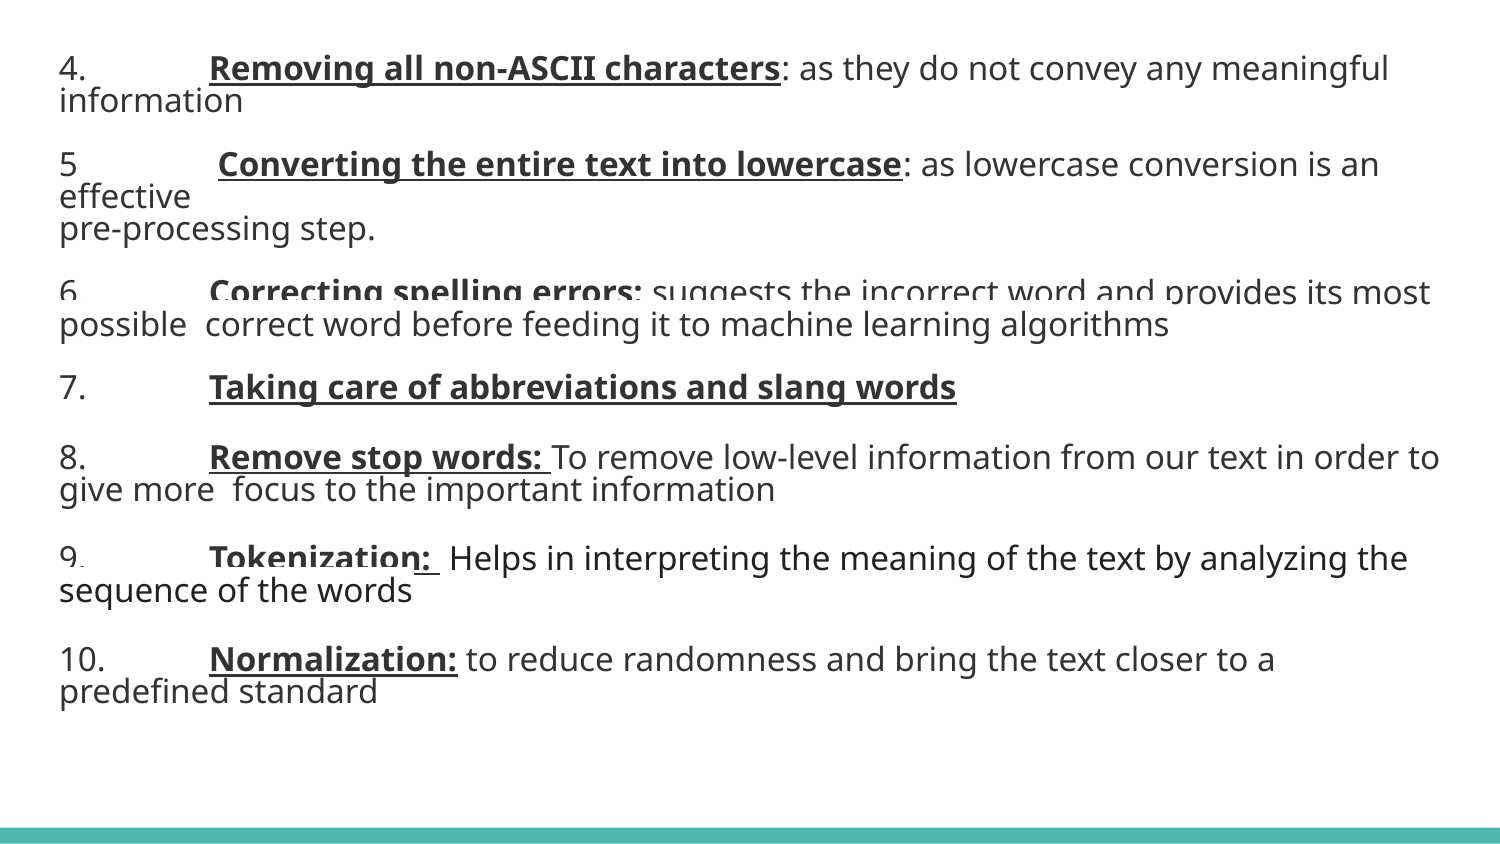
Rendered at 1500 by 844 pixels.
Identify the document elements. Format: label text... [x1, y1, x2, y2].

list 4. Removing all non-ASCII characters: as they do not convey any meaningful information 5 Converting the entire text into lowercase: as lowercase conversion is an effective pre-processing step. 6. Correcting spelling errors: suggests the incorrect word and provides its most possible correct word before feeding it to machine learning algorithms 7. Taking care of abbreviations and slang words 8. Remove stop words: To remove low-level information from our text in order to give more focus to the important information 9. Tokenization: Helps in interpreting the meaning of the text by analyzing the sequence of the words 10. Normalization: to reduce randomness and bring the text closer to a predefined standard [43, 40, 1469, 817]
